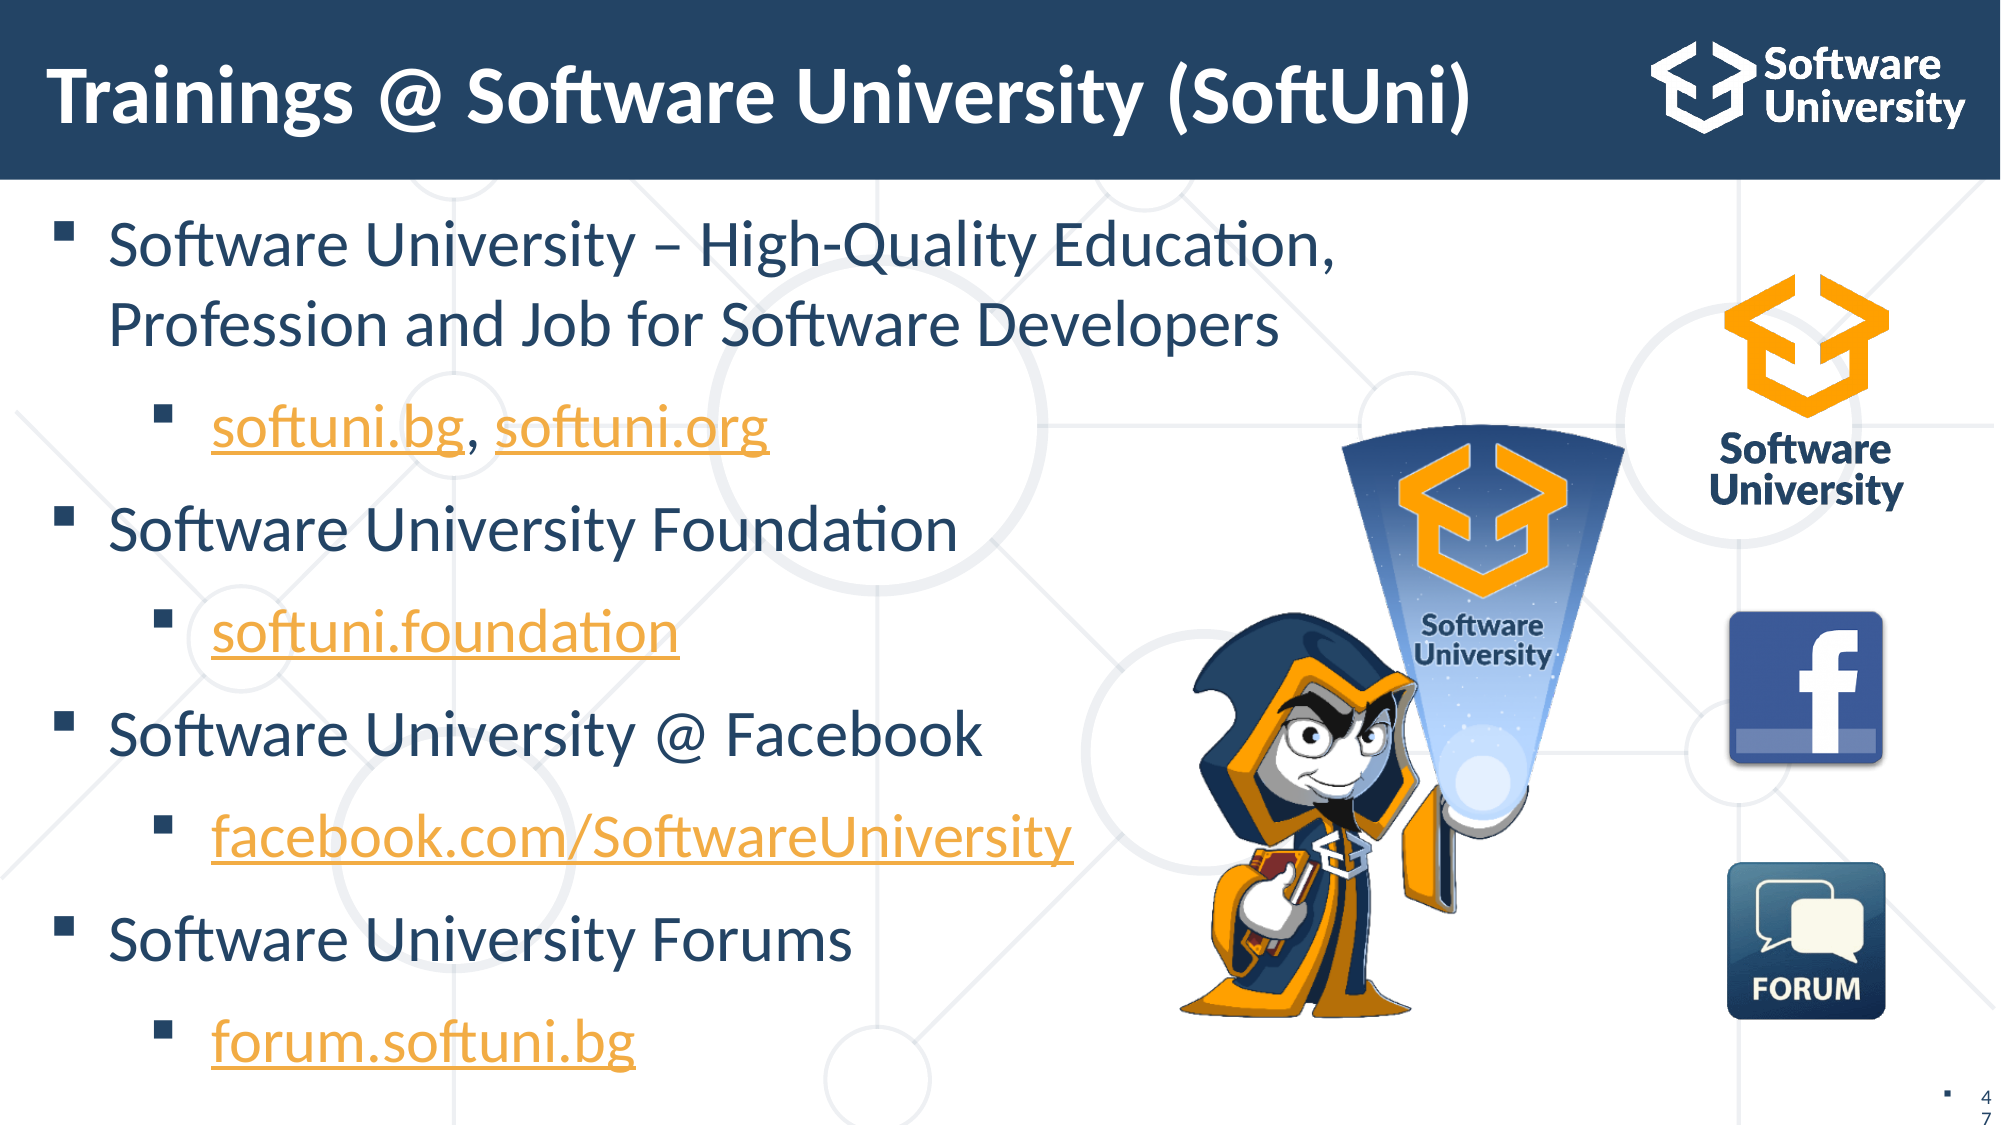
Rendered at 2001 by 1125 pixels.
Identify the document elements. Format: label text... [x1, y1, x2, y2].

slide_number ‹#› [1927, 1067, 1989, 1117]
picture [1651, 41, 1966, 134]
picture [1726, 861, 1886, 1020]
picture [1458, 423, 1627, 1020]
picture [1723, 605, 1889, 773]
title Trainings @ Software University (SoftUni) [28, 17, 1627, 163]
picture [1708, 274, 1904, 517]
list Software University – High-Quality Education, Profession and Job for Software Developers softuni.bg, softuni.org Software University Foundation softuni.foundation Software University @ Facebook facebook.com/SoftwareUniversity Software University Forums forum.softuni.bg [31, 193, 1458, 1094]
